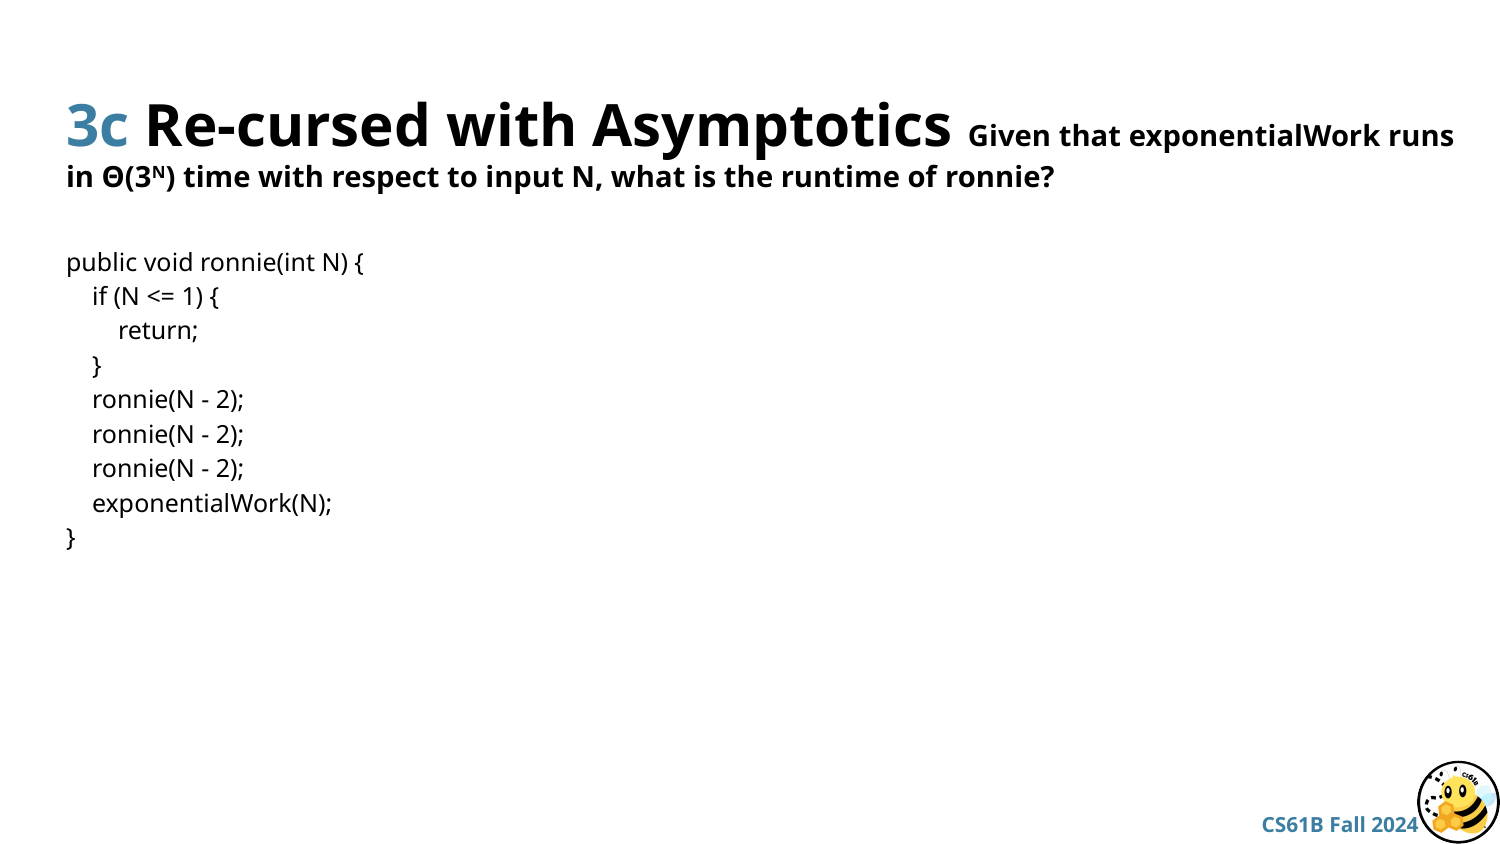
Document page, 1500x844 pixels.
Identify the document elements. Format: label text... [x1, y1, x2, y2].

list public void ronnie(int N) { if (N <= 1) { return; } ronnie(N - 2); ronnie(N - 2); ronnie(N - 2); exponentialWork(N); } [51, 226, 536, 787]
picture [1417, 760, 1500, 844]
title 3c Re-cursed with Asymptotics Given that exponentialWork runs in Θ(3N) time with respect to input N, what is the runtime of ronnie? [51, 72, 1479, 167]
